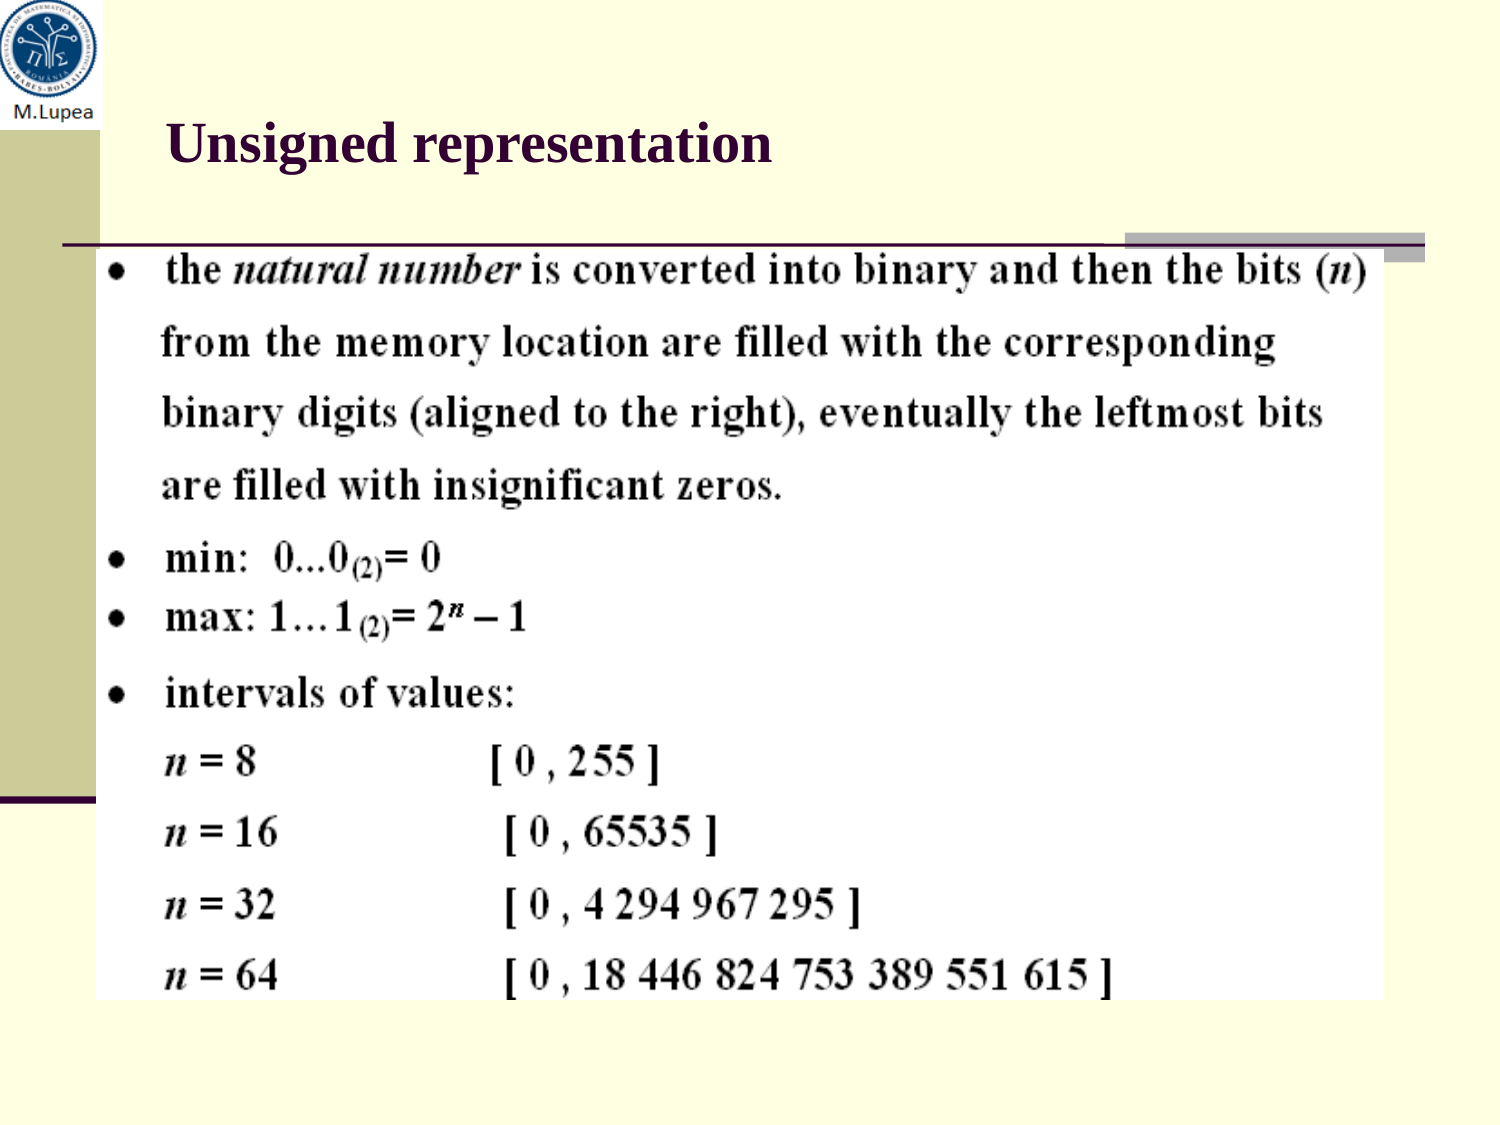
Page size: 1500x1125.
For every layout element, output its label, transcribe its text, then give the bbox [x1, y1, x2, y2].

picture [96, 249, 1385, 1001]
picture [0, 0, 103, 131]
title Unsigned representation [150, 45, 1425, 234]
